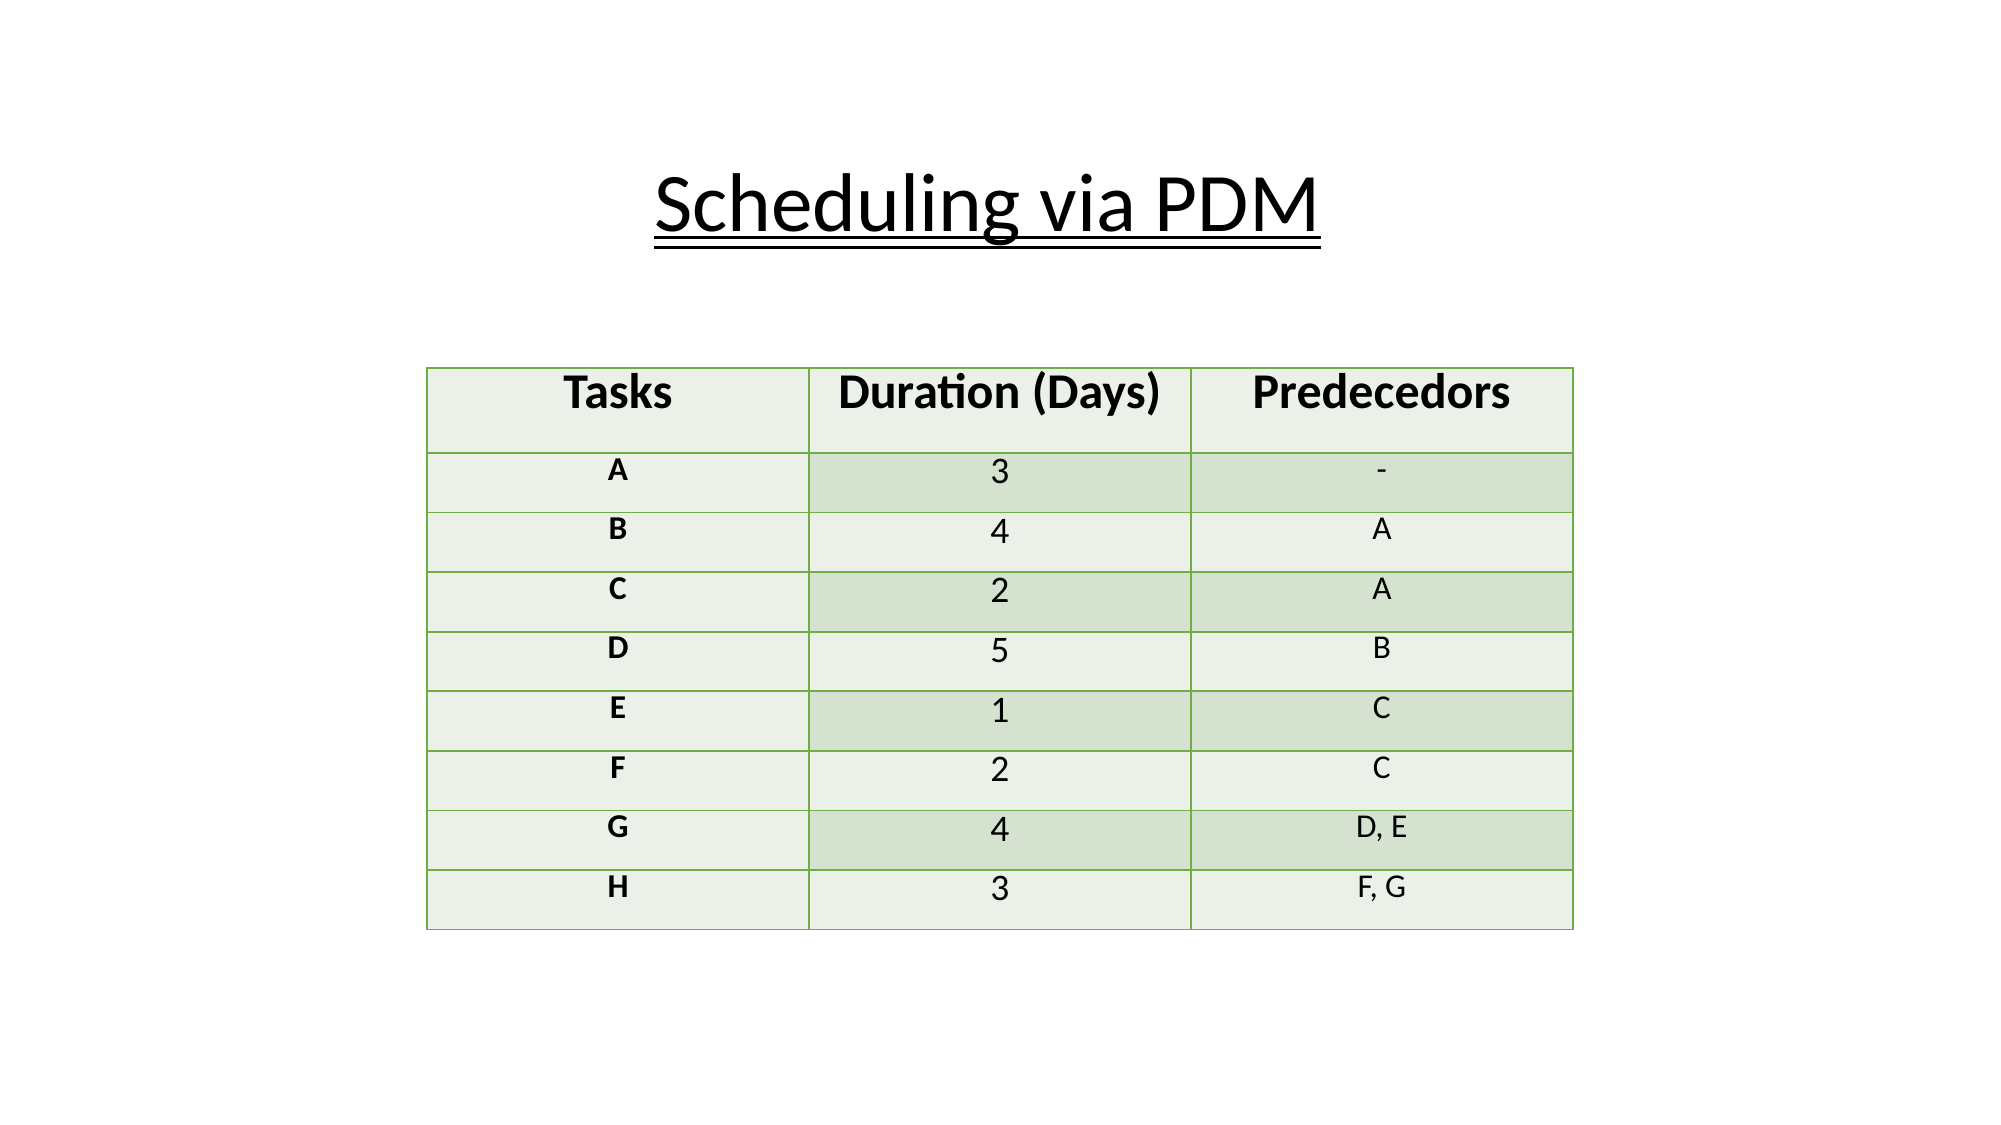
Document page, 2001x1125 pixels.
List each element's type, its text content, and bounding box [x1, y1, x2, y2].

table_cell F [428, 752, 808, 810]
table_cell - [1192, 454, 1572, 512]
table_cell A [1192, 513, 1572, 571]
table_cell F, G [1192, 871, 1572, 929]
table_cell 4 [810, 513, 1190, 571]
table_cell 5 [810, 633, 1190, 690]
table_cell C [1192, 752, 1572, 810]
table_cell E [428, 692, 808, 750]
table_header Tasks [428, 369, 808, 452]
table_cell C [428, 573, 808, 631]
table_cell 3 [810, 454, 1190, 512]
table_header Duration (Days) [810, 369, 1190, 452]
table_cell A [428, 454, 808, 512]
table_cell H [428, 871, 808, 929]
text_box Scheduling via PDM [633, 133, 1341, 256]
table_cell G [428, 811, 808, 869]
table_cell 1 [810, 692, 1190, 750]
table_cell 2 [810, 573, 1190, 631]
table_cell B [1192, 633, 1572, 690]
table_cell D, E [1192, 811, 1572, 869]
table_cell 4 [810, 811, 1190, 869]
table_cell C [1192, 692, 1572, 750]
table_cell A [1192, 573, 1572, 631]
table_header Predecedors [1192, 369, 1572, 452]
table_cell B [428, 513, 808, 571]
table_cell 2 [810, 752, 1190, 810]
table_cell D [428, 633, 808, 690]
table_cell 3 [810, 871, 1190, 929]
